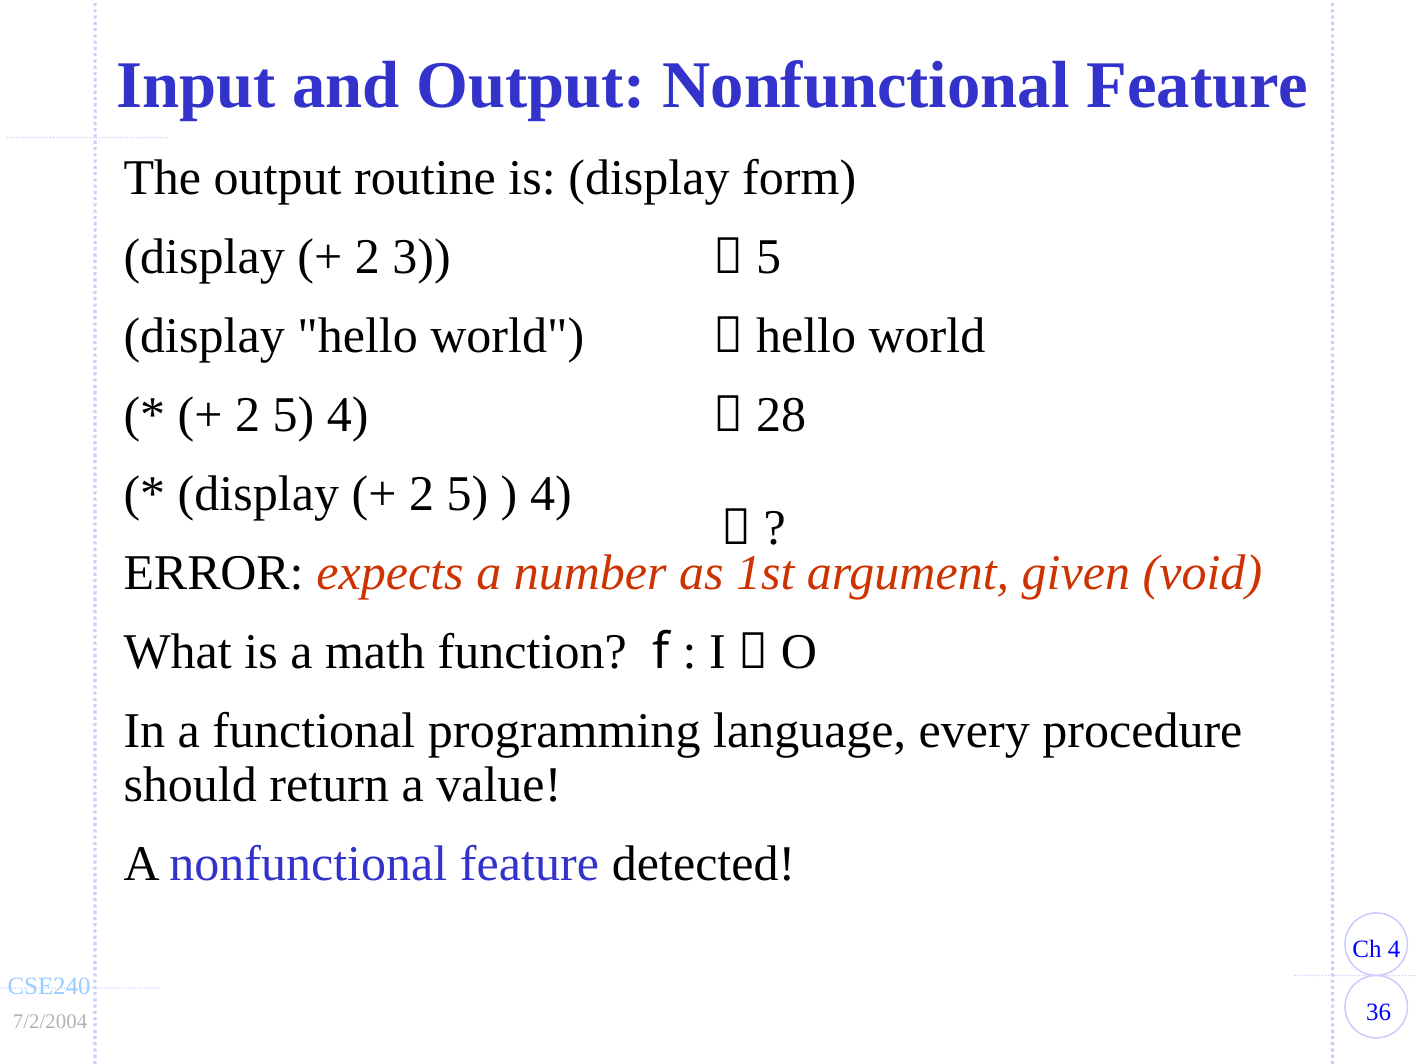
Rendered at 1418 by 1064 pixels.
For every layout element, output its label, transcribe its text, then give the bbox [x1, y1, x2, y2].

text_box The output routine is: (display form) (display (+ 2 3))  5 (display "hello world")  hello world (* (+ 2 5) 4)  28 (* (display (+ 2 5) ) 4) ERROR: expects a number as 1st argument, given (void) What is a math function? f : I  O In a functional programming language, every procedure should return a value! A nonfunctional feature detected! [108, 144, 1397, 899]
text_box Input and Output: Nonfunctional Feature [91, 37, 1334, 138]
text_box  ? [706, 493, 801, 563]
